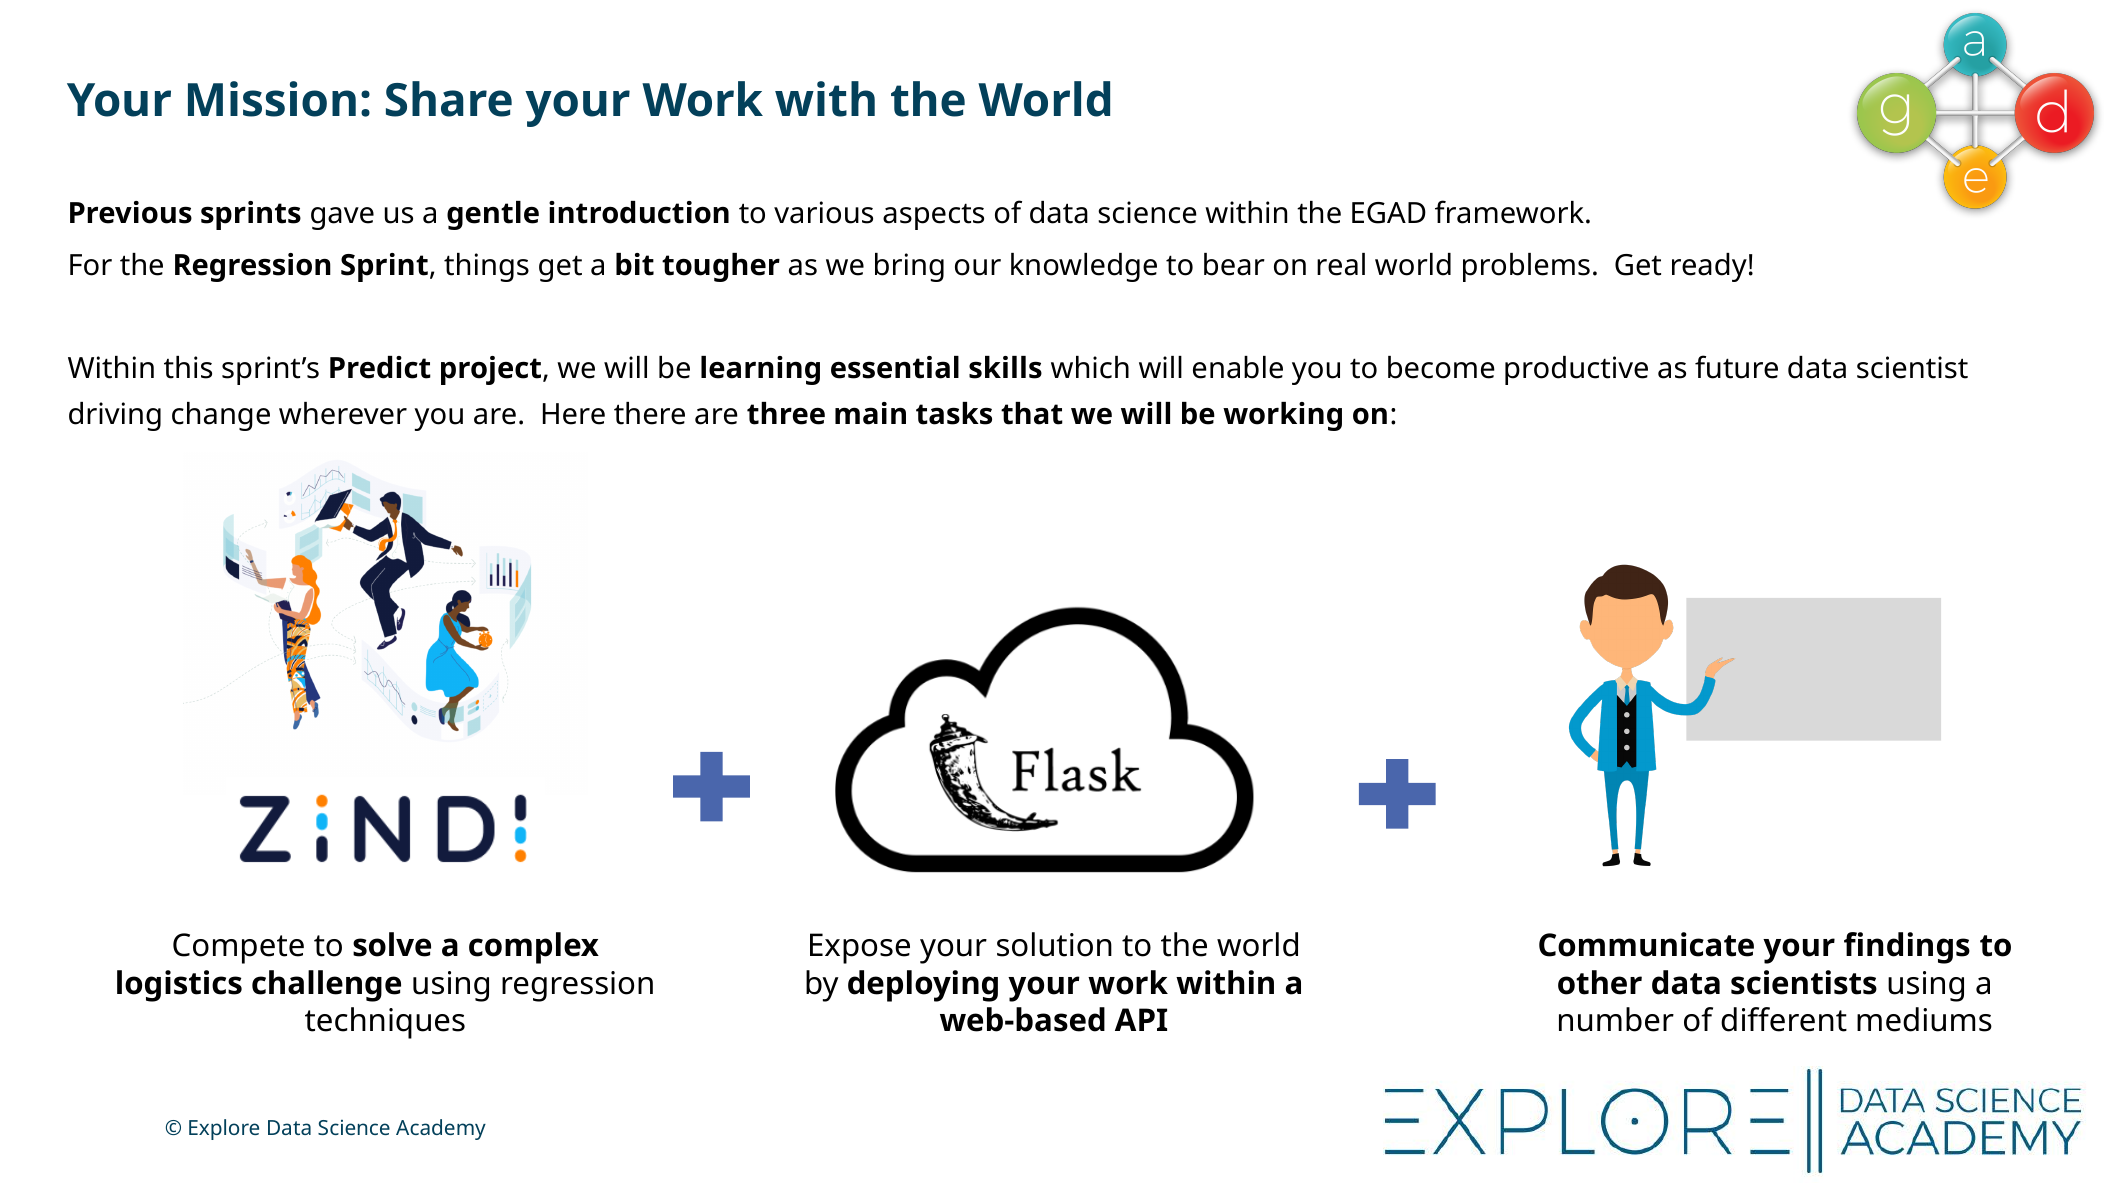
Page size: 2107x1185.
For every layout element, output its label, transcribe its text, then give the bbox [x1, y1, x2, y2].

list © Explore Data Science Academy [148, 1092, 1313, 1155]
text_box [183, 452, 588, 883]
text_box [673, 751, 750, 822]
title Your Mission: Share your Work with the World [51, 27, 2051, 170]
text_box Compete to solve a complex logistics challenge using regression techniques [97, 910, 674, 1053]
picture [835, 583, 1274, 880]
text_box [1520, 561, 1942, 874]
picture [1857, 13, 2094, 209]
list Previous sprints gave us a gentle introduction to various aspects of data science within the EGAD framework. For the Regression Sprint, things get a bit tougher as we bring our knowledge to bear on real world problems. Get ready! Within this sprint’s Predict project, we will be learning essential skills which will enable you to become productive as future data scientist driving change wherever you are. Here there are three main tasks that we will be working on: [52, 169, 2050, 481]
text_box Communicate your findings to other data scientists using a number of different mediums [1500, 910, 2050, 1053]
text_box Expose your solution to the world by deploying your work within a web-based API [779, 910, 1329, 1053]
picture [1383, 1066, 2107, 1183]
text_box [1358, 759, 1436, 829]
